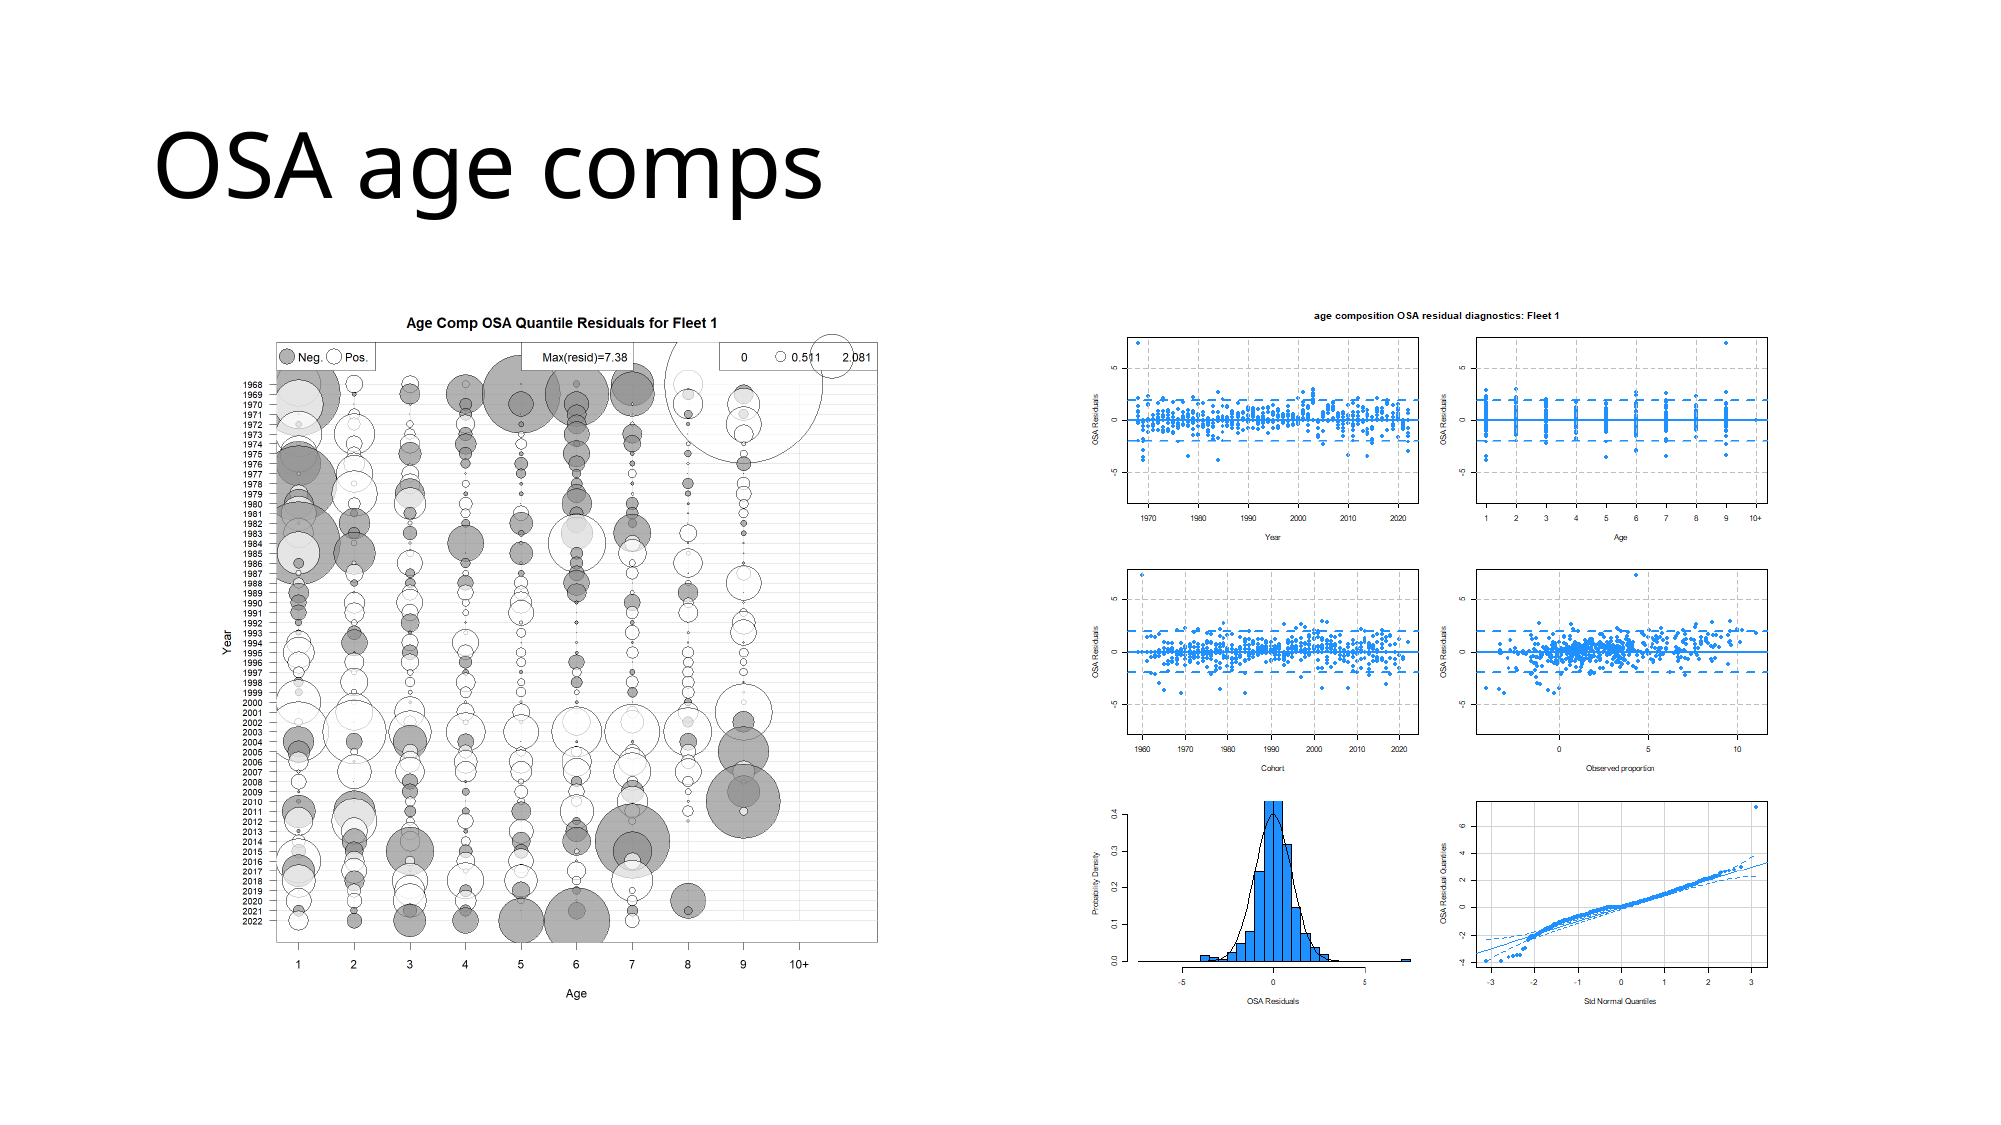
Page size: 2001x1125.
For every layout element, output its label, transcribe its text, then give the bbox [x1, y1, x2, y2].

title OSA age comps [137, 59, 1863, 278]
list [1080, 299, 1795, 1014]
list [205, 299, 920, 1014]
